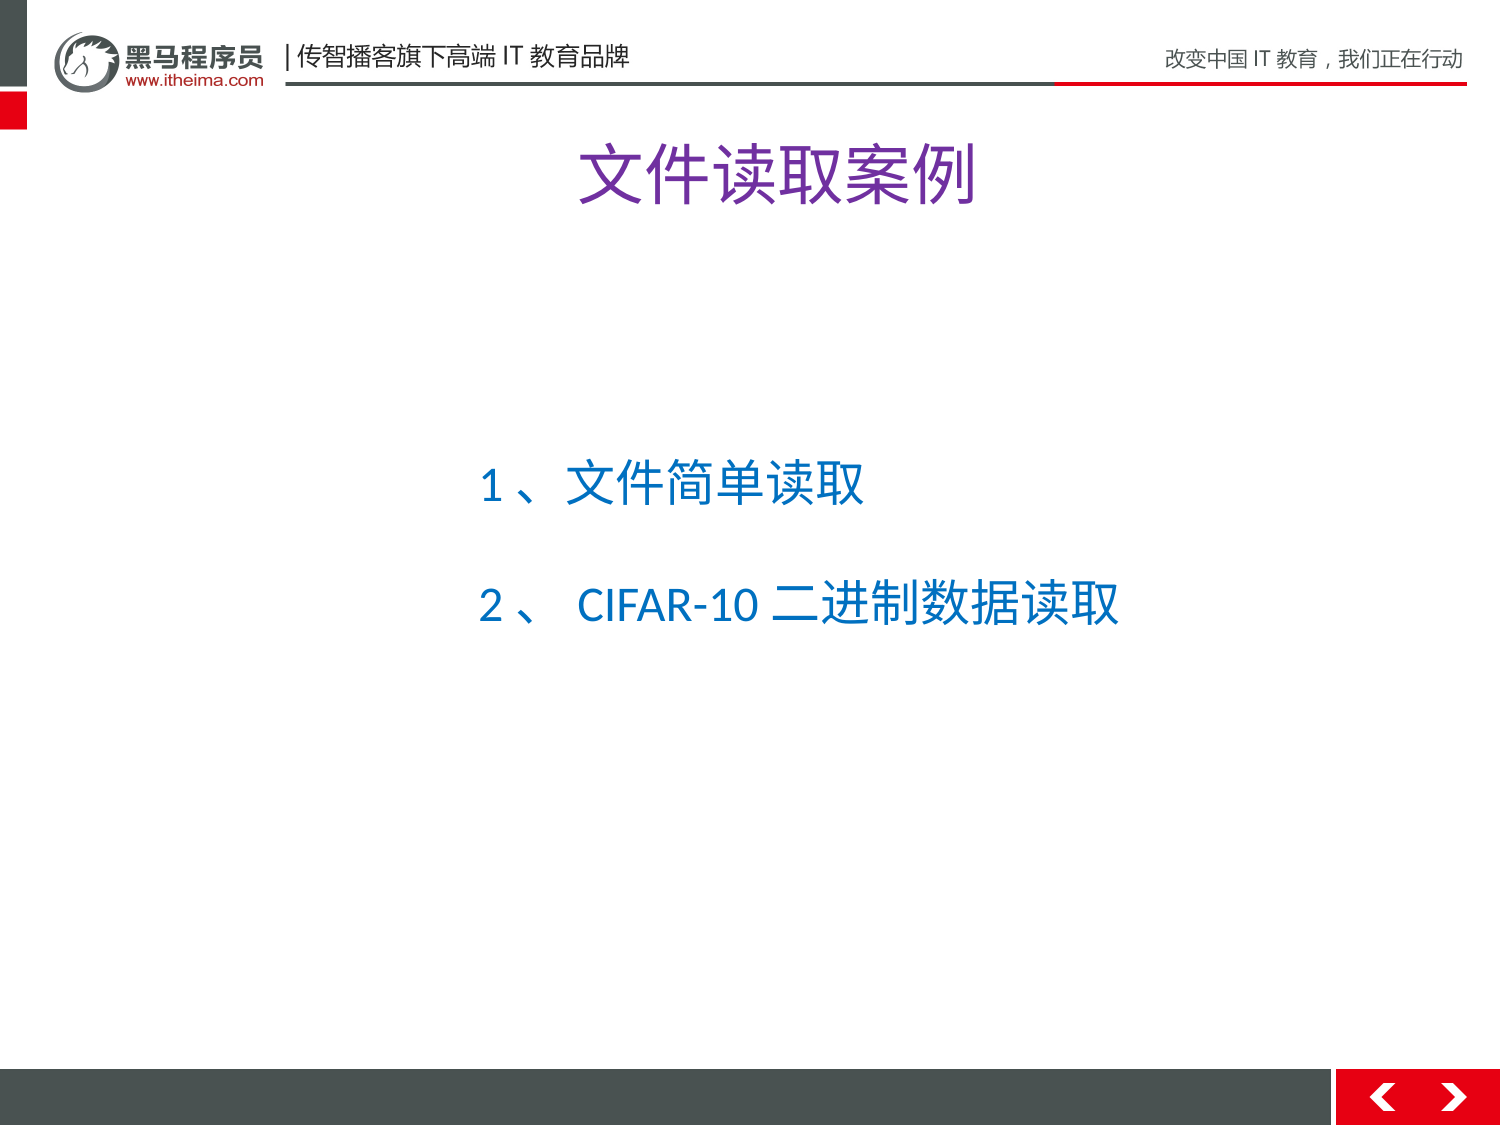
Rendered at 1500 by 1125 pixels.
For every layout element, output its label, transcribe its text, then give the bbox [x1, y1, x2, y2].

text_box 文件读取案例 [562, 125, 994, 221]
picture [0, 0, 1500, 1125]
text_box 1、文件简单读取 2、CIFAR-10二进制数据读取 [463, 444, 1136, 640]
